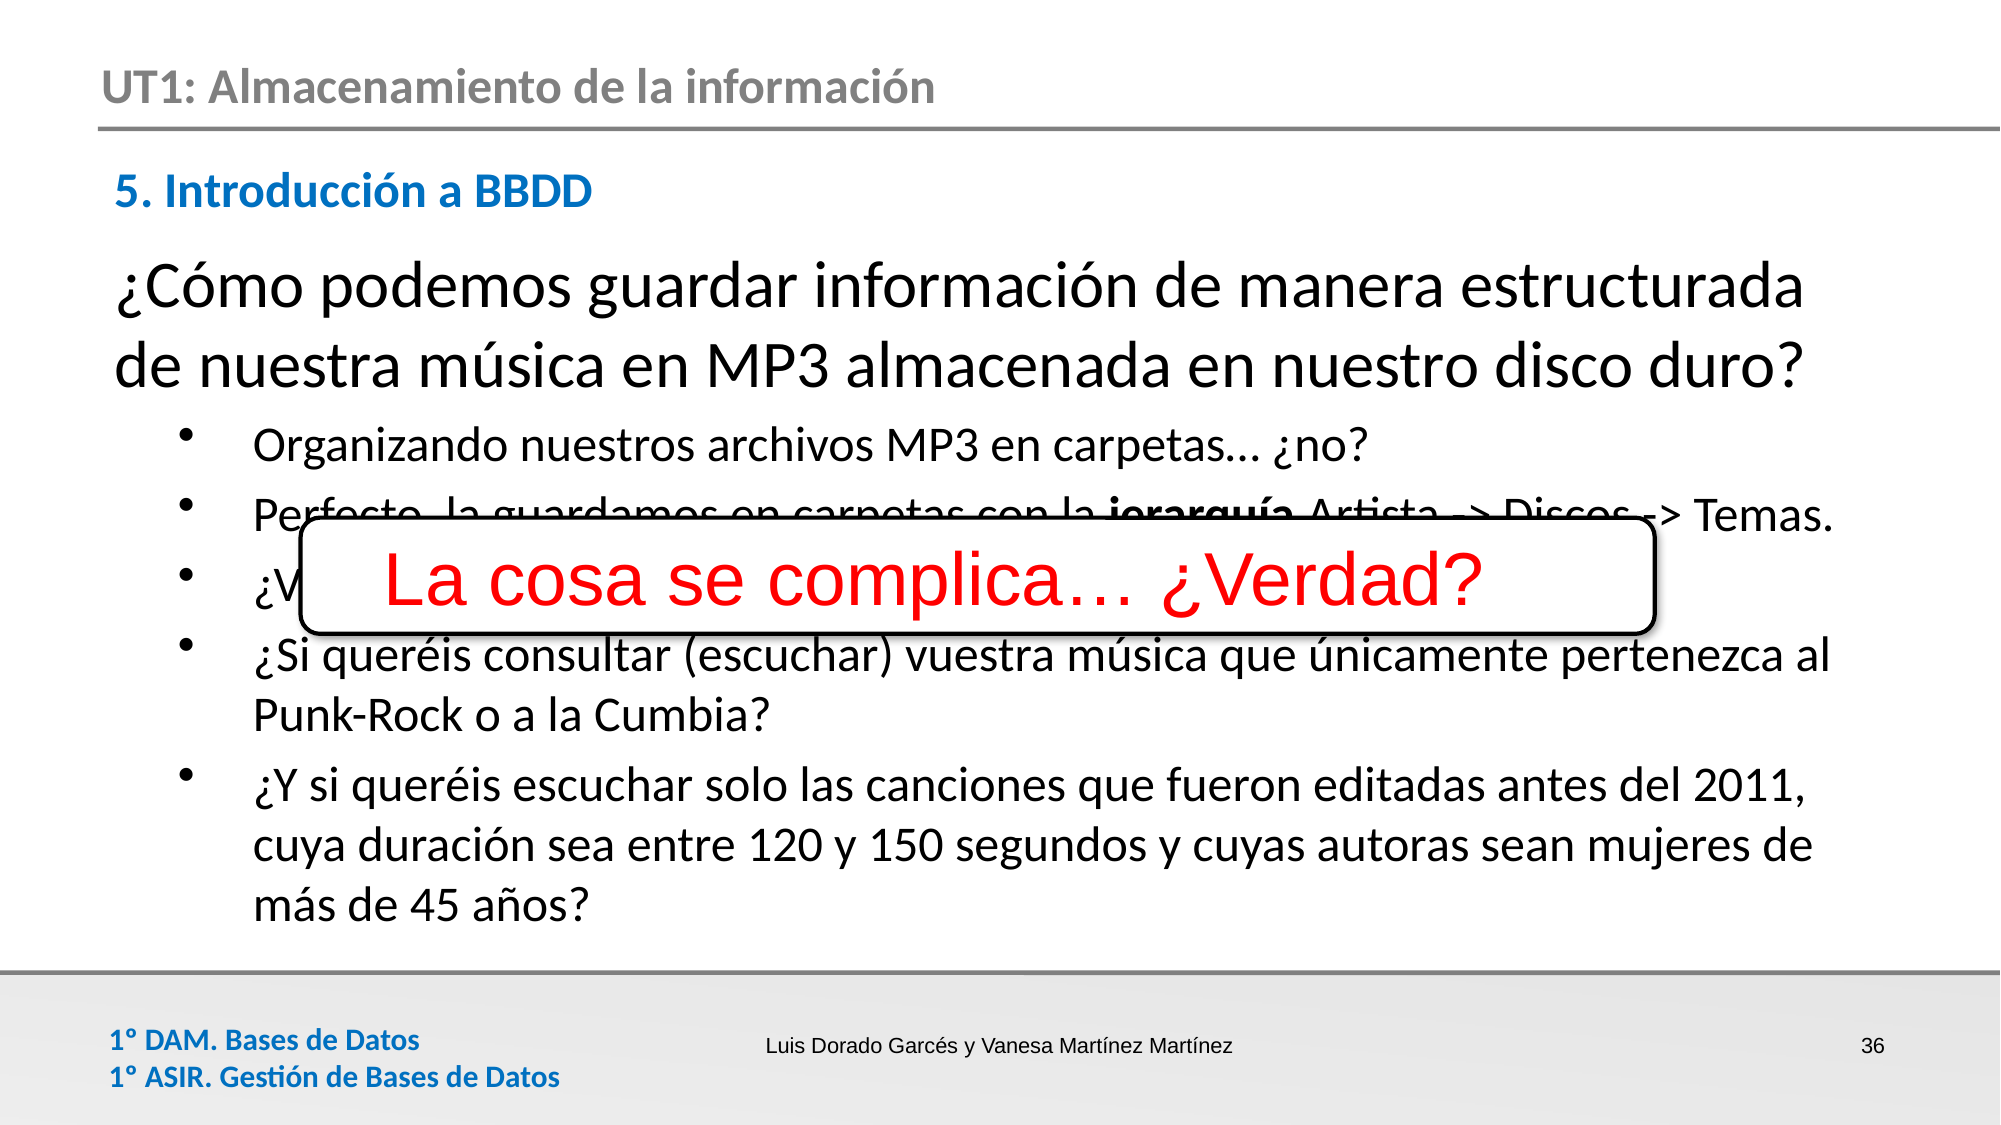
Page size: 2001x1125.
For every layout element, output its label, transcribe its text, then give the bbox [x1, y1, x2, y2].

list ¿Cómo podemos guardar información de manera estructurada de nuestra música en MP3 almacenada en nuestro disco duro? Organizando nuestros archivos MP3 en carpetas… ¿no? Perfecto, la guardamos en carpetas con la jerarquía Artista -> Discos -> Temas. ¿Veis alguna limitación en este sistema? ¿Si queréis consultar (escuchar) vuestra música que únicamente pertenezca al Punk-Rock o a la Cumbia? ¿Y si queréis escuchar solo las canciones que fueron editadas antes del 2011, cuya duración sea entre 120 y 150 segundos y cuyas autoras sean mujeres de más de 45 años? [99, 233, 1901, 959]
picture [0, 975, 2000, 1125]
text_box La cosa se complica… ¿Verdad? [298, 515, 1657, 636]
footer Luis Dorado Garcés y Vanesa Martínez Martínez [683, 1024, 1317, 1103]
list 5. Introducción a BBDD [99, 149, 1898, 238]
slide_number 36 [1433, 1024, 1901, 1103]
